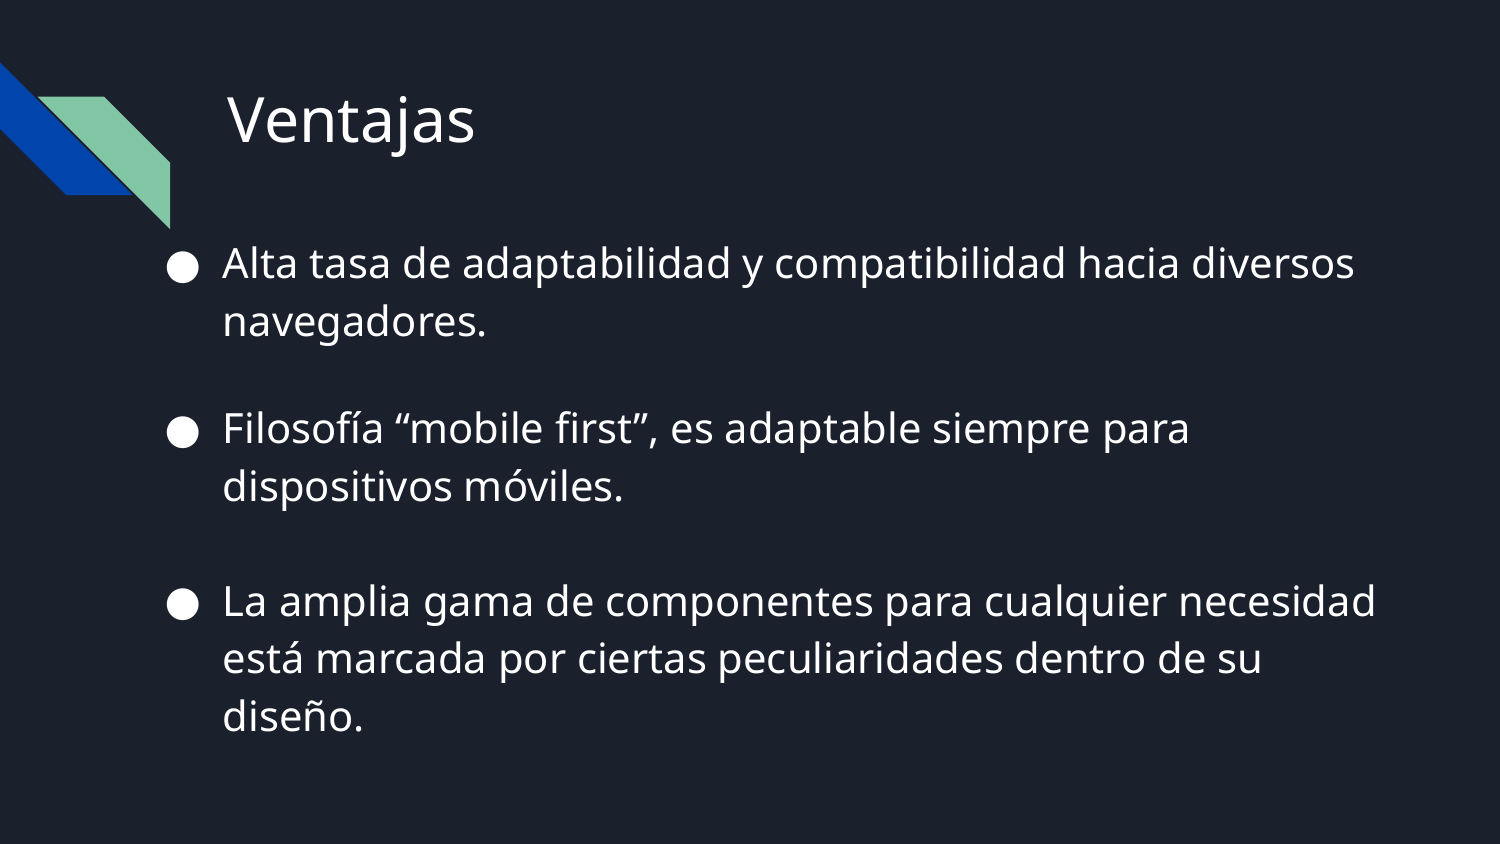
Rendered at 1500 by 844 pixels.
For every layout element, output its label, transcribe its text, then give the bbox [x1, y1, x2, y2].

list Alta tasa de adaptabilidad y compatibilidad hacia diversos navegadores. Filosofía “mobile first”, es adaptable siempre para dispositivos móviles. La amplia gama de componentes para cualquier necesidad está marcada por ciertas peculiaridades dentro de su diseño. [132, 214, 1415, 735]
title Ventajas [212, 64, 1368, 214]
